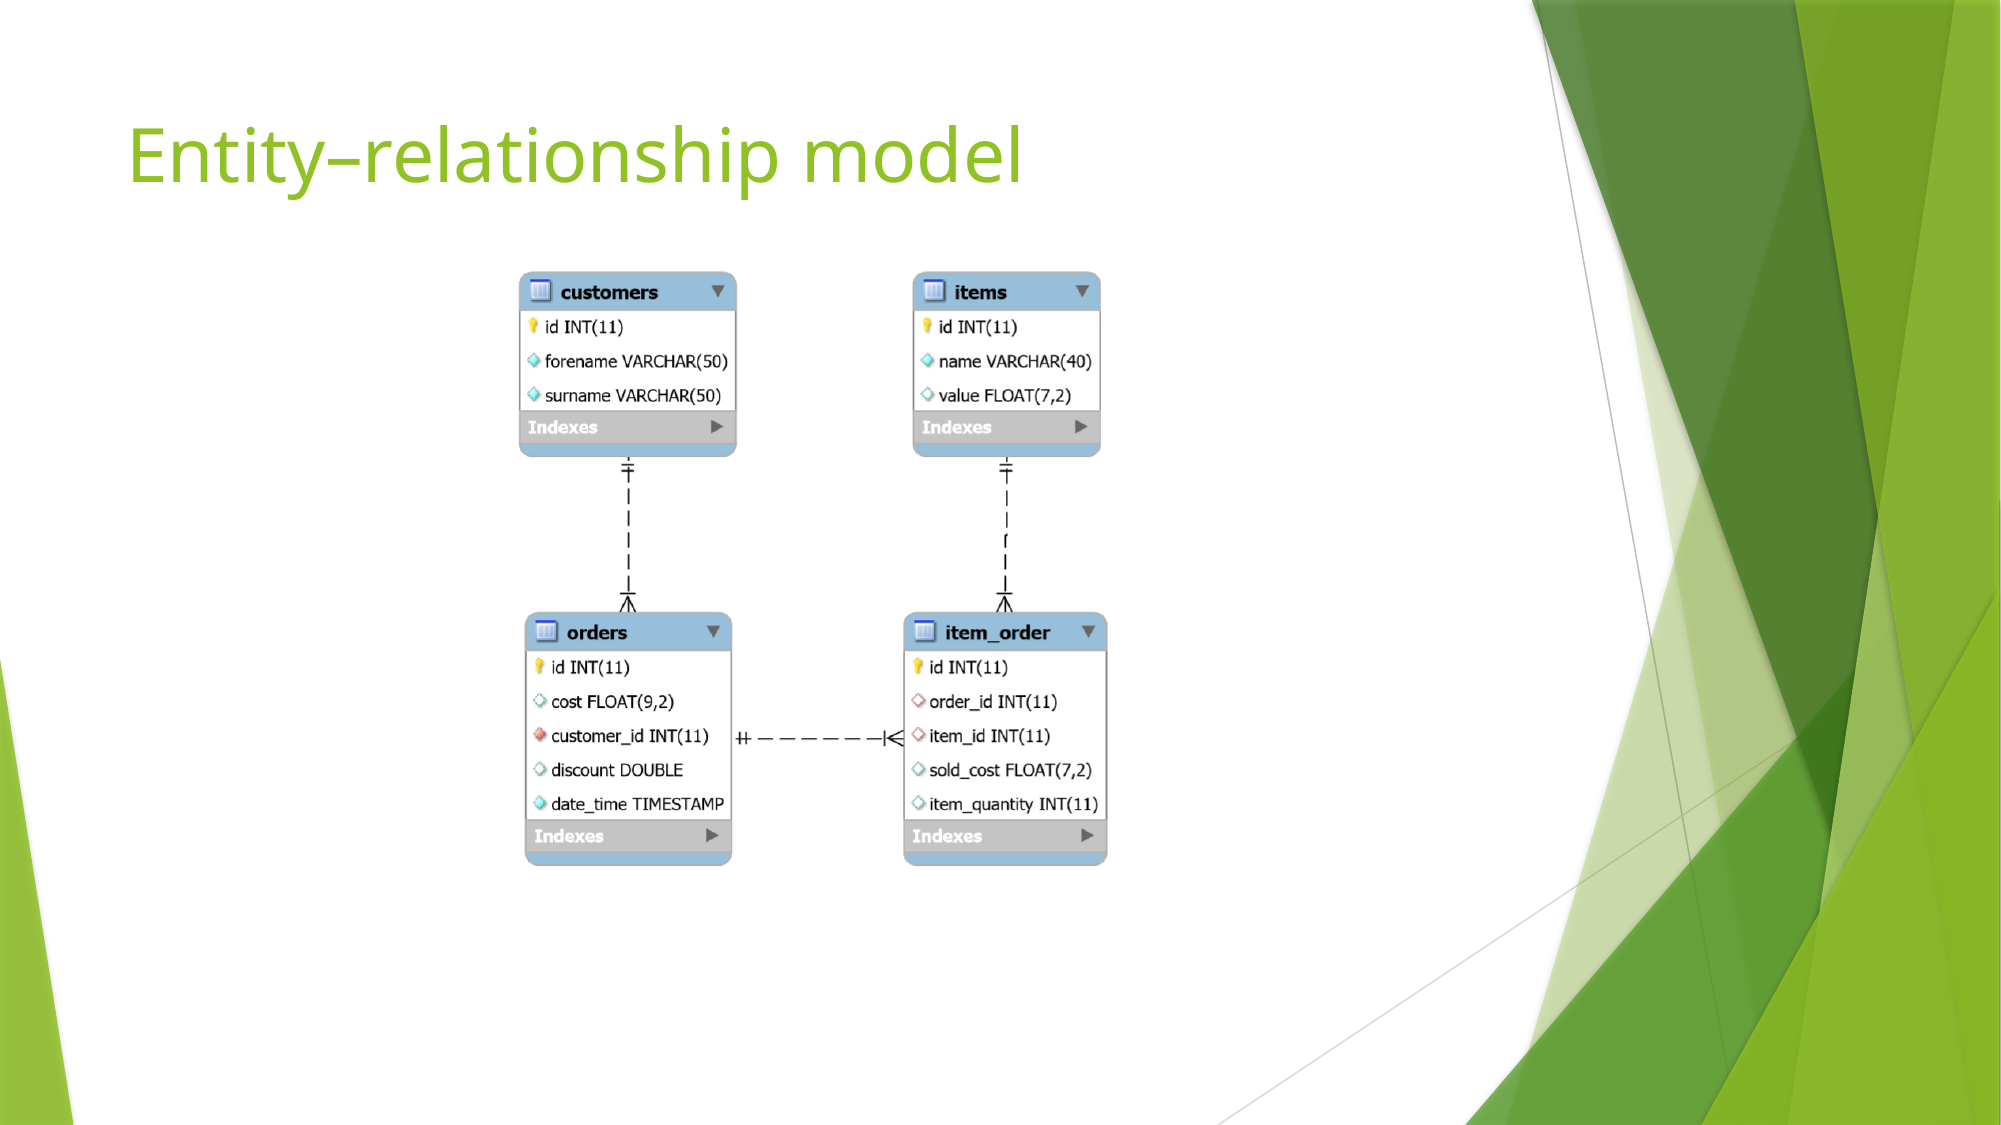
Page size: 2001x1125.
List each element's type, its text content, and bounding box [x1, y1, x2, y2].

title Entity–relationship model [111, 99, 1522, 317]
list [471, 243, 1162, 882]
